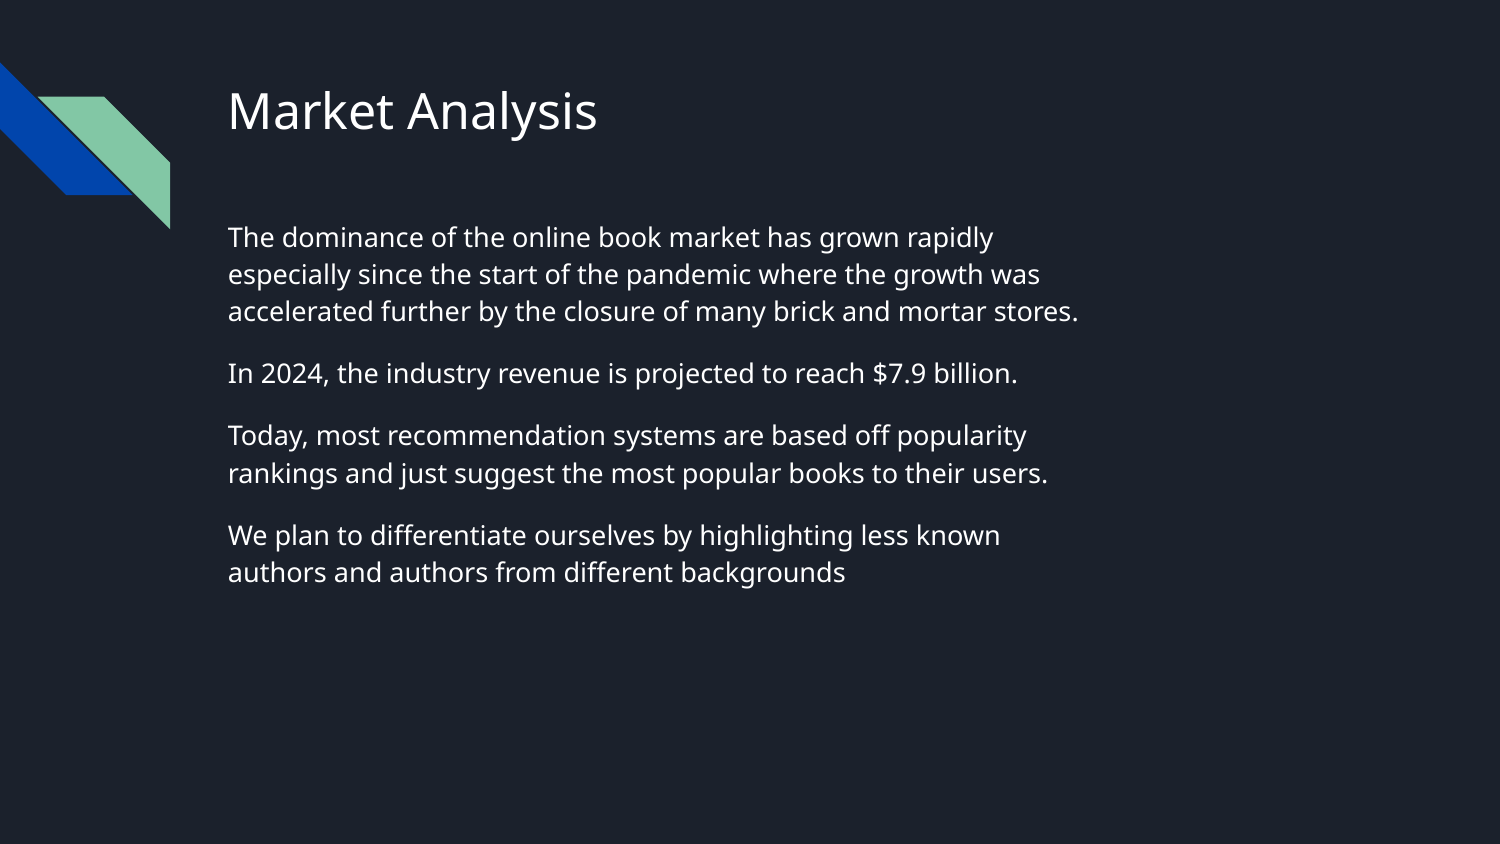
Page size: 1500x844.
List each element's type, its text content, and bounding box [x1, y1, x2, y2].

title Market Analysis [212, 64, 1232, 188]
list The dominance of the online book market has grown rapidly especially since the start of the pandemic where the growth was accelerated further by the closure of many brick and mortar stores. In 2024, the industry revenue is projected to reach $7.9 billion. Today, most recommendation systems are based off popularity rankings and just suggest the most popular books to their users. We plan to differentiate ourselves by highlighting less known authors and authors from different backgrounds [212, 200, 1116, 730]
